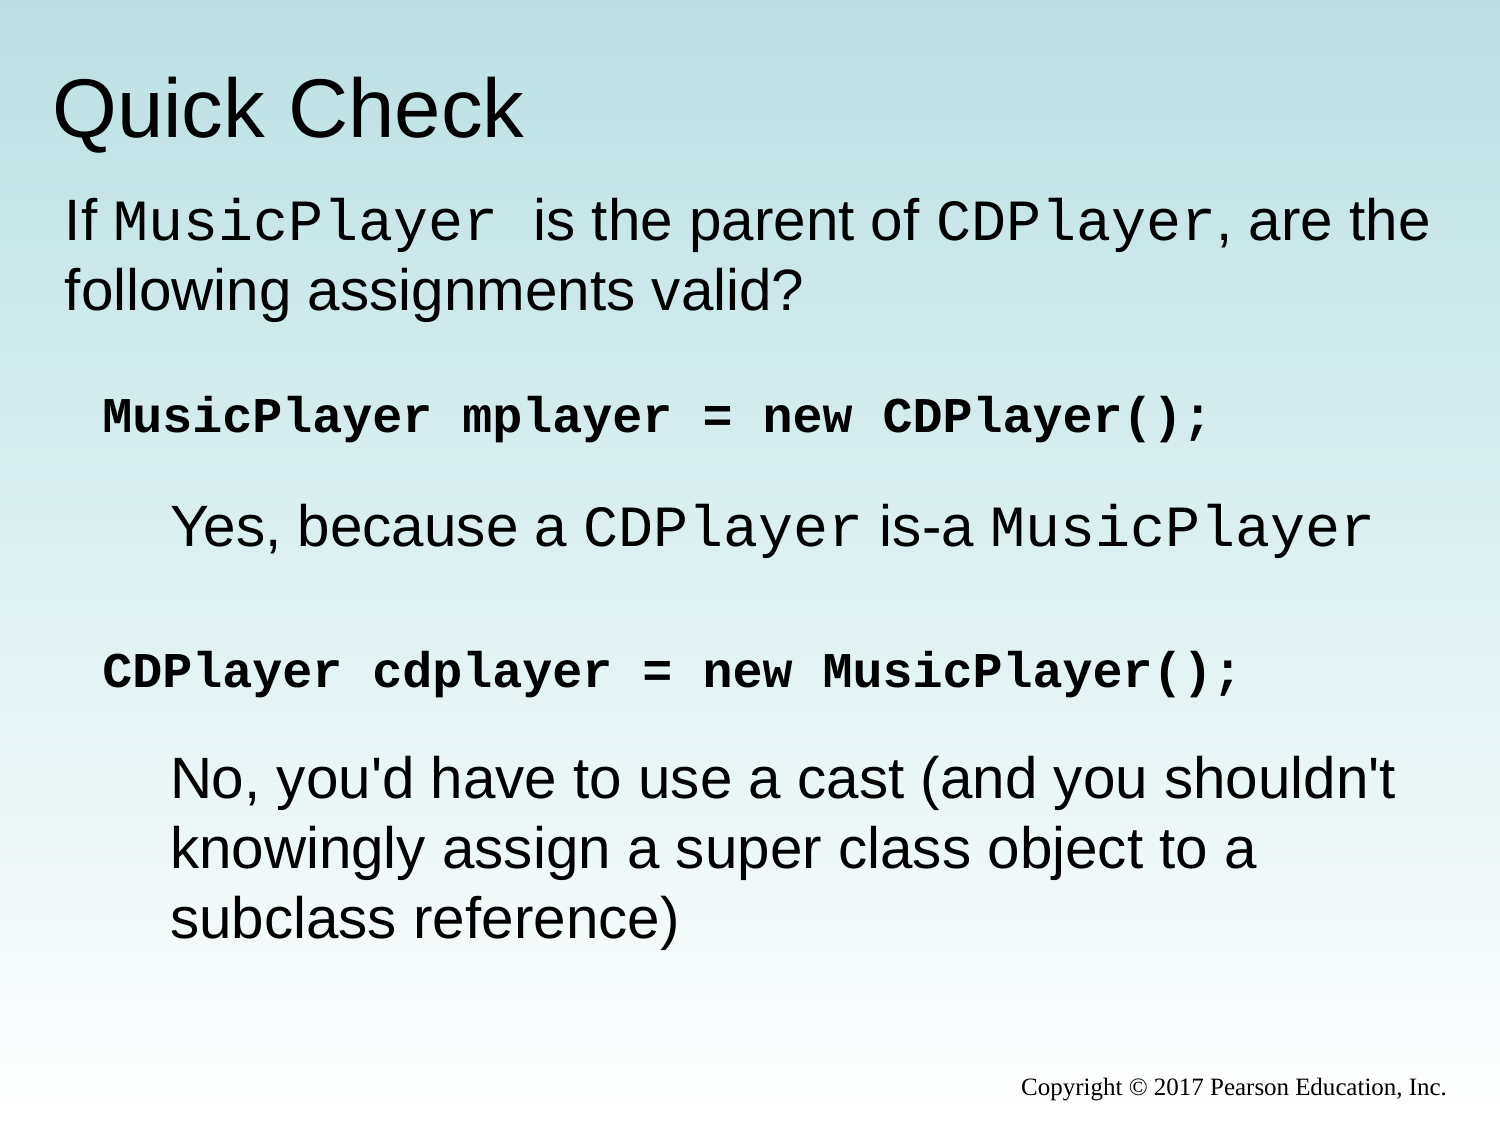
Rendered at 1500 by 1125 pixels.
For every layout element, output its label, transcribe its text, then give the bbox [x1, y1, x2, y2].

text_box Yes, because a CDPlayer is-a MusicPlayer No, you'd have to use a cast (and you shouldn't knowingly assign a super class object to a subclass reference) [155, 480, 1413, 958]
text_box MusicPlayer mplayer = new CDPlayer(); CDPlayer cdplayer = new MusicPlayer(); [87, 375, 1375, 705]
footer Copyright © 2017 Pearson Education, Inc. [549, 1062, 1463, 1114]
title Quick Check [37, 45, 1463, 163]
text_box If MusicPlayer is the parent of CDPlayer, are the following assignments valid? [49, 174, 1463, 400]
